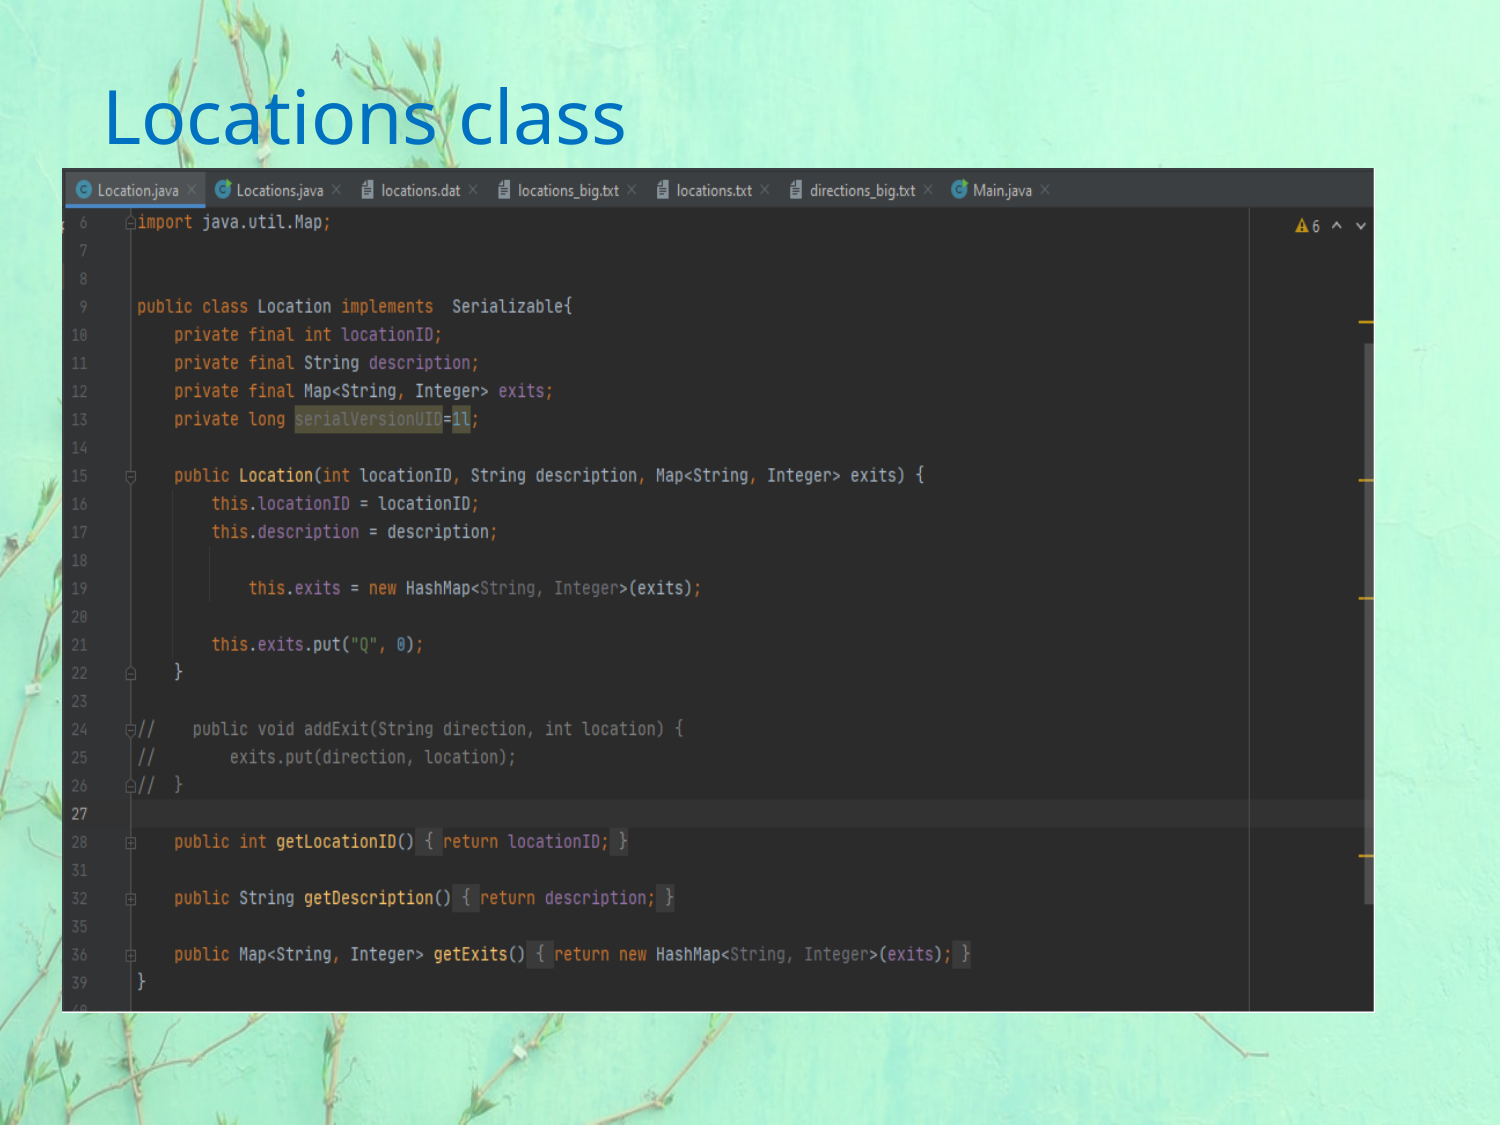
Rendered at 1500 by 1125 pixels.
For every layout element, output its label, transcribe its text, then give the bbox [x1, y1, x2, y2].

text_box Locations class [87, 62, 1113, 166]
picture [62, 168, 1376, 1013]
